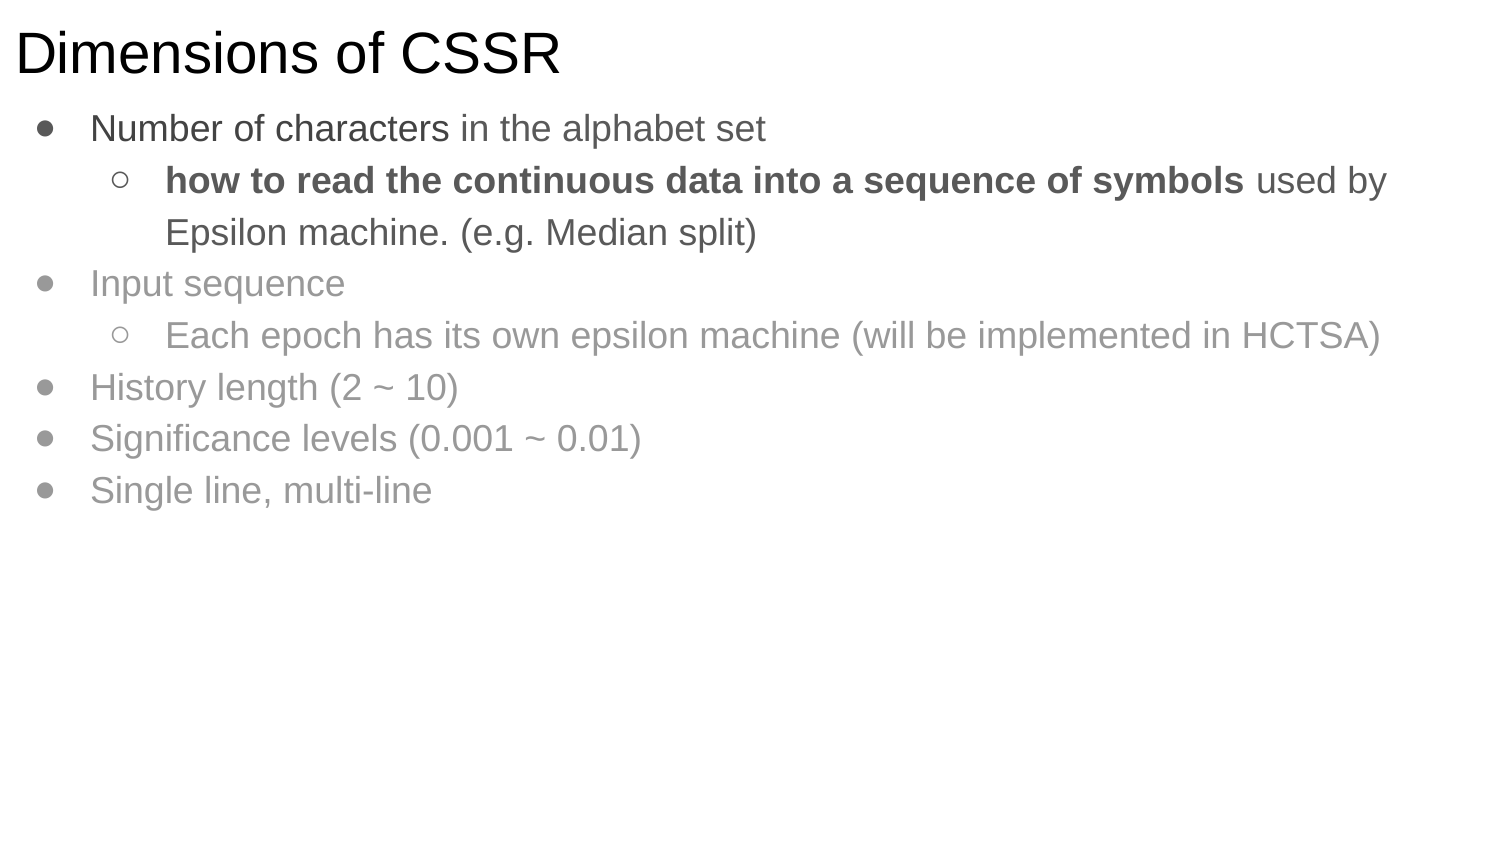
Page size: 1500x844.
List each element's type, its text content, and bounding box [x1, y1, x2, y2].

list Number of characters in the alphabet set how to read the continuous data into a sequence of symbols used by Epsilon machine. (e.g. Median split) Input sequence Each epoch has its own epsilon machine (will be implemented in HCTSA) History length (2 ~ 10) Significance levels (0.001 ~ 0.01) Single line, multi-line [0, 82, 1500, 603]
title Dimensions of CSSR [0, 0, 1398, 94]
